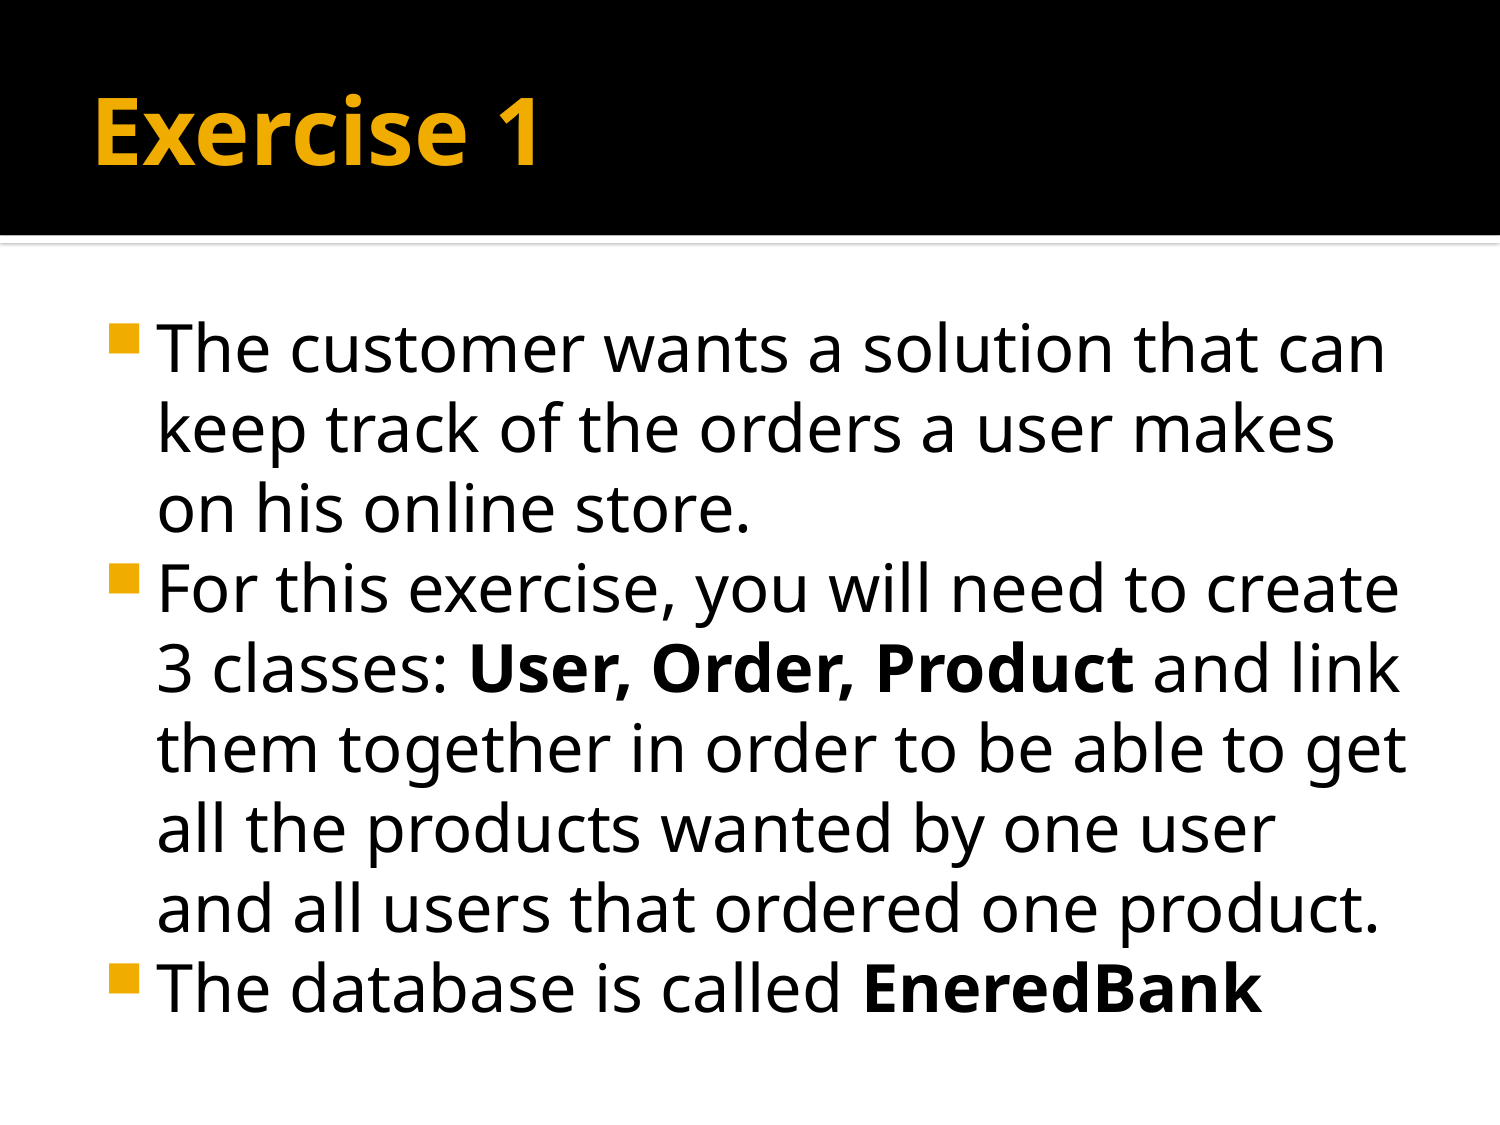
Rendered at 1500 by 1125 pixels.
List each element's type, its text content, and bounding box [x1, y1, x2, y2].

title Exercise 1 [75, 25, 1425, 231]
list The customer wants a solution that can keep track of the orders a user makes on his online store. For this exercise, you will need to create 3 classes: User, Order, Product and link them together in order to be able to get all the products wanted by one user and all users that ordered one product. The database is called EneredBank [75, 291, 1425, 1050]
